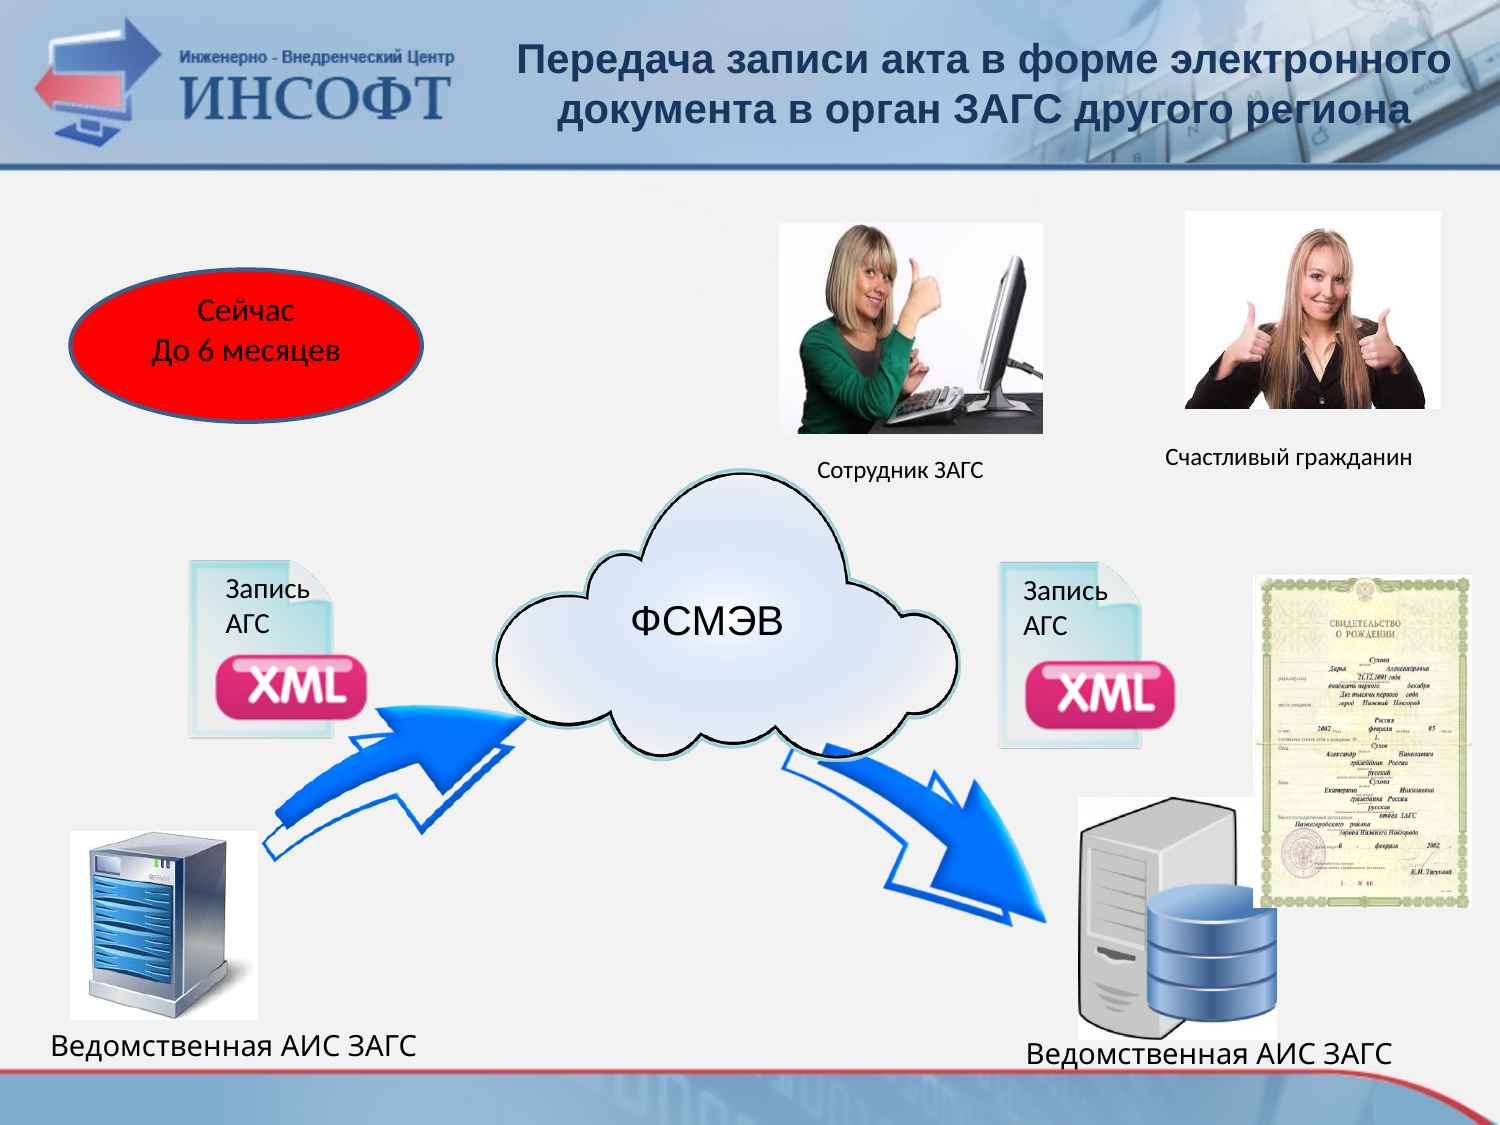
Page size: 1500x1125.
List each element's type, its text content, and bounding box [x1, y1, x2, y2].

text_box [985, 551, 1184, 762]
text_box Ведомственная АИС ЗАГС [1010, 1019, 1441, 1080]
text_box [175, 550, 376, 752]
text_box Ведомственная АИС ЗАГС [35, 1019, 481, 1070]
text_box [491, 468, 962, 762]
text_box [778, 211, 1476, 494]
picture [0, 0, 1500, 1125]
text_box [70, 269, 423, 423]
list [70, 831, 259, 1020]
title Передача записи акта в форме электронного документа в орган ЗАГС другого региона [468, 0, 1500, 164]
